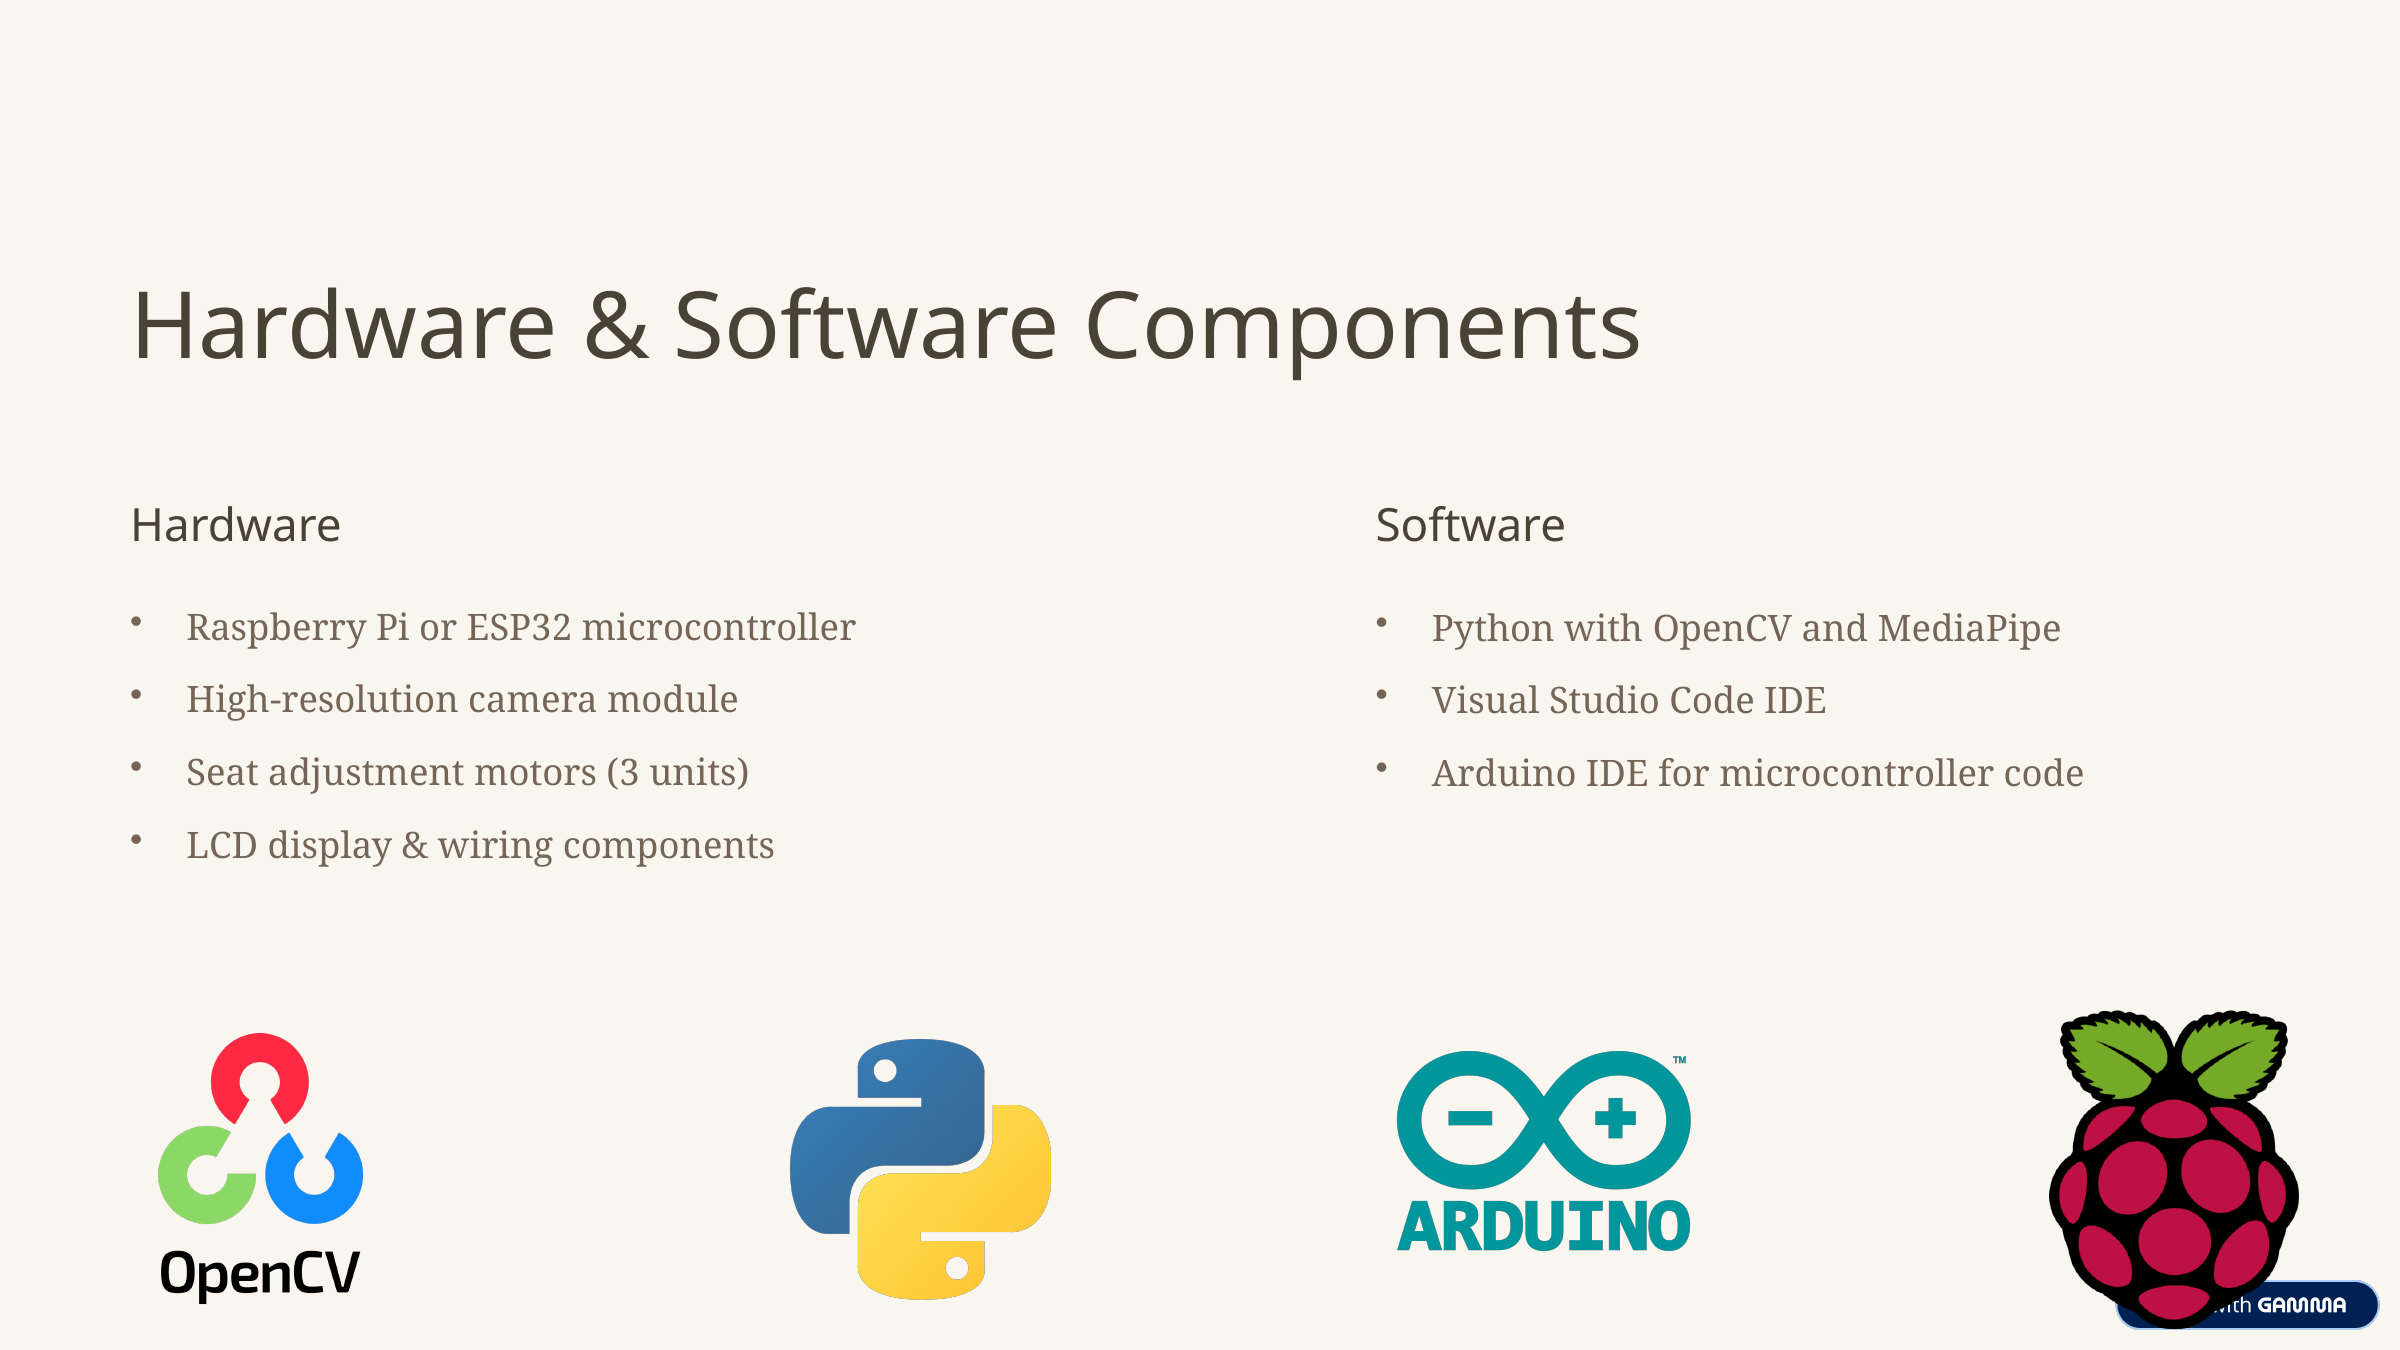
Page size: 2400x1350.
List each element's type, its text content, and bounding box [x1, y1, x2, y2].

picture [1396, 1051, 1691, 1252]
text_box Visual Studio Code IDE [1375, 661, 2400, 721]
text_box LCD display & wiring components [130, 805, 1155, 866]
picture [158, 1033, 363, 1305]
text_box Raspberry Pi or ESP32 microcontroller [130, 588, 1155, 648]
text_box Seat adjustment motors (3 units) [130, 733, 1155, 793]
text_box High-resolution camera module [130, 660, 1155, 721]
text_box Software [1375, 493, 1841, 552]
picture [790, 1039, 1051, 1300]
picture [1887, 1009, 2400, 1339]
text_box Hardware [130, 493, 596, 552]
text_box Python with OpenCV and MediaPipe [1375, 588, 2400, 649]
text_box Arduino IDE for microcontroller code [1375, 733, 2400, 794]
text_box Hardware & Software Components [130, 261, 1728, 378]
